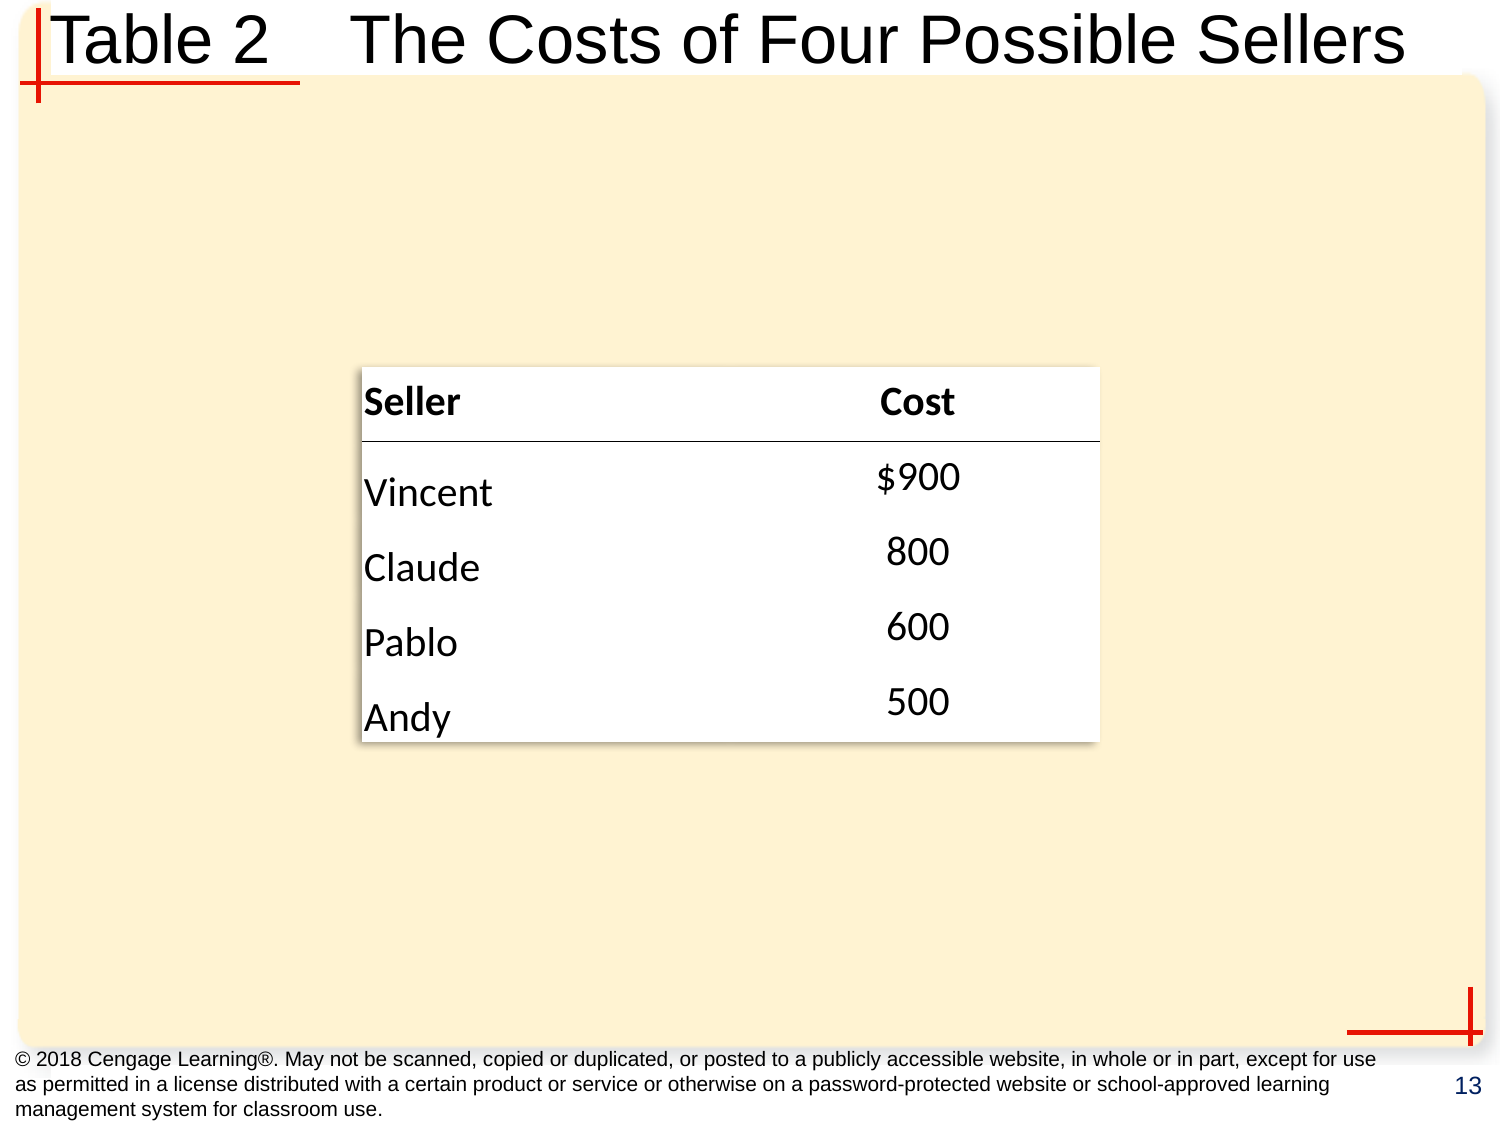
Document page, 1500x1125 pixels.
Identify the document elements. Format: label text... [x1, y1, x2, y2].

table_header Seller [362, 367, 736, 441]
table_header Cost [736, 367, 1100, 441]
title Table 2 The Costs of Four Possible Sellers [34, 0, 1474, 73]
footer © 2018 Cengage Learning®. May not be scanned, copied or duplicated, or posted to a publicly accessible website, in whole or in part, except for use as permitted in a license distributed with a certain product or service or otherwise on a password-protected website or school-approved learning management system for classroom use. [0, 1042, 1414, 1125]
table_cell Pablo [362, 592, 736, 667]
table_cell $900 [736, 442, 1100, 517]
table_cell Claude [362, 517, 736, 592]
table_cell Vincent [362, 442, 736, 517]
slide_number 13 [1436, 1060, 1500, 1125]
picture [0, 0, 1500, 1065]
table_cell 600 [736, 592, 1100, 667]
table_cell 500 [736, 667, 1100, 742]
table_cell Andy [362, 667, 736, 742]
table_cell 800 [736, 517, 1100, 592]
